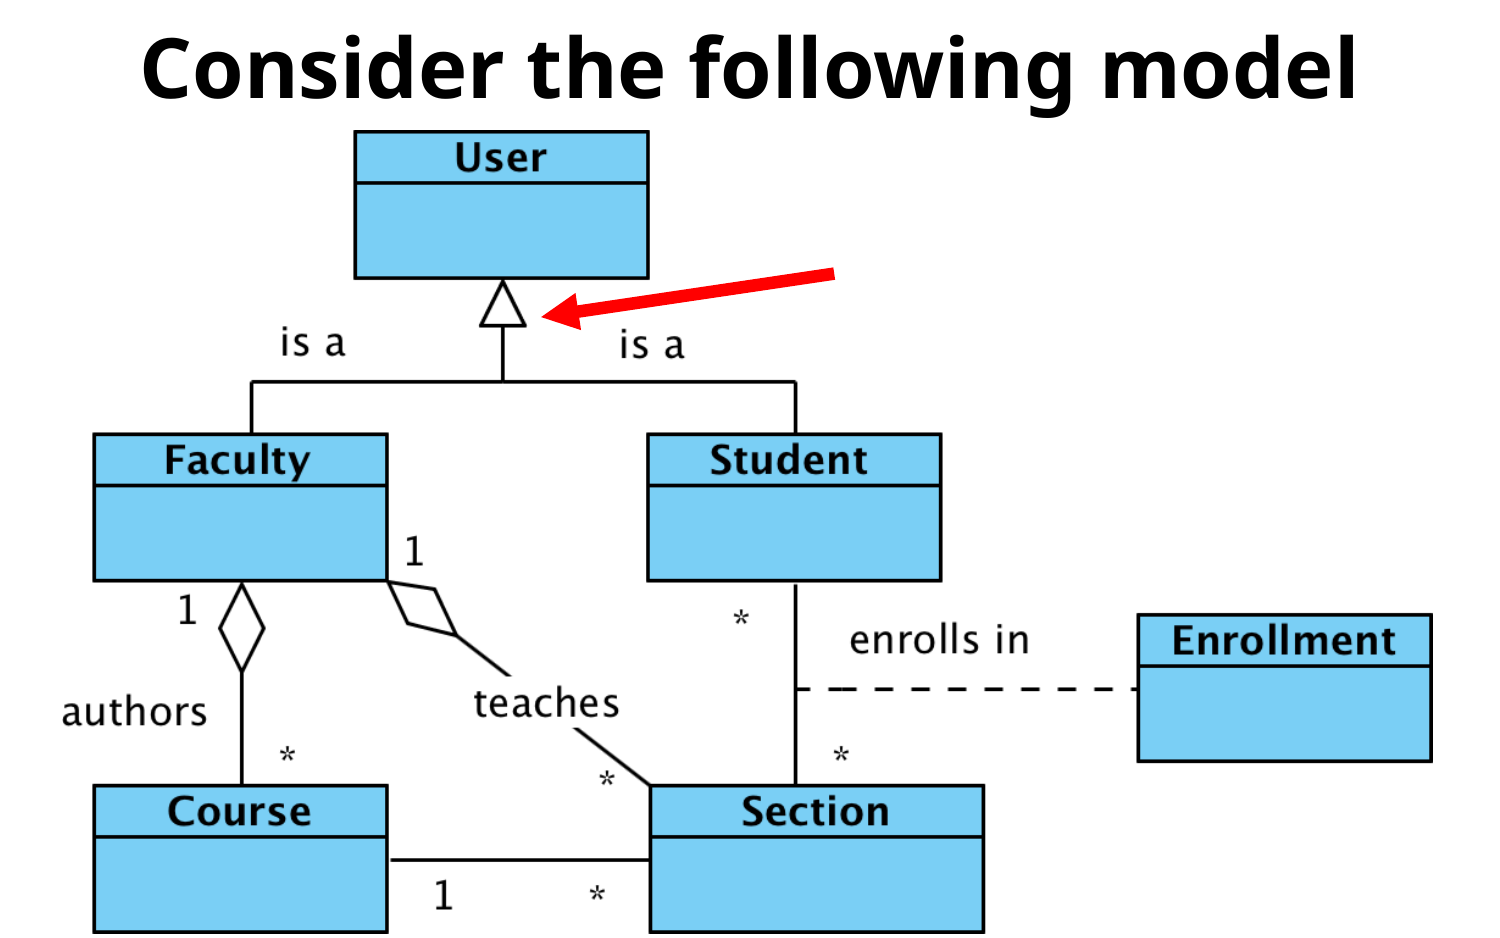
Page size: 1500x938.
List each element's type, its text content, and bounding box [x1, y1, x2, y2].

title Consider the following model [0, 0, 1500, 131]
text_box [540, 273, 835, 318]
picture [62, 130, 1433, 934]
